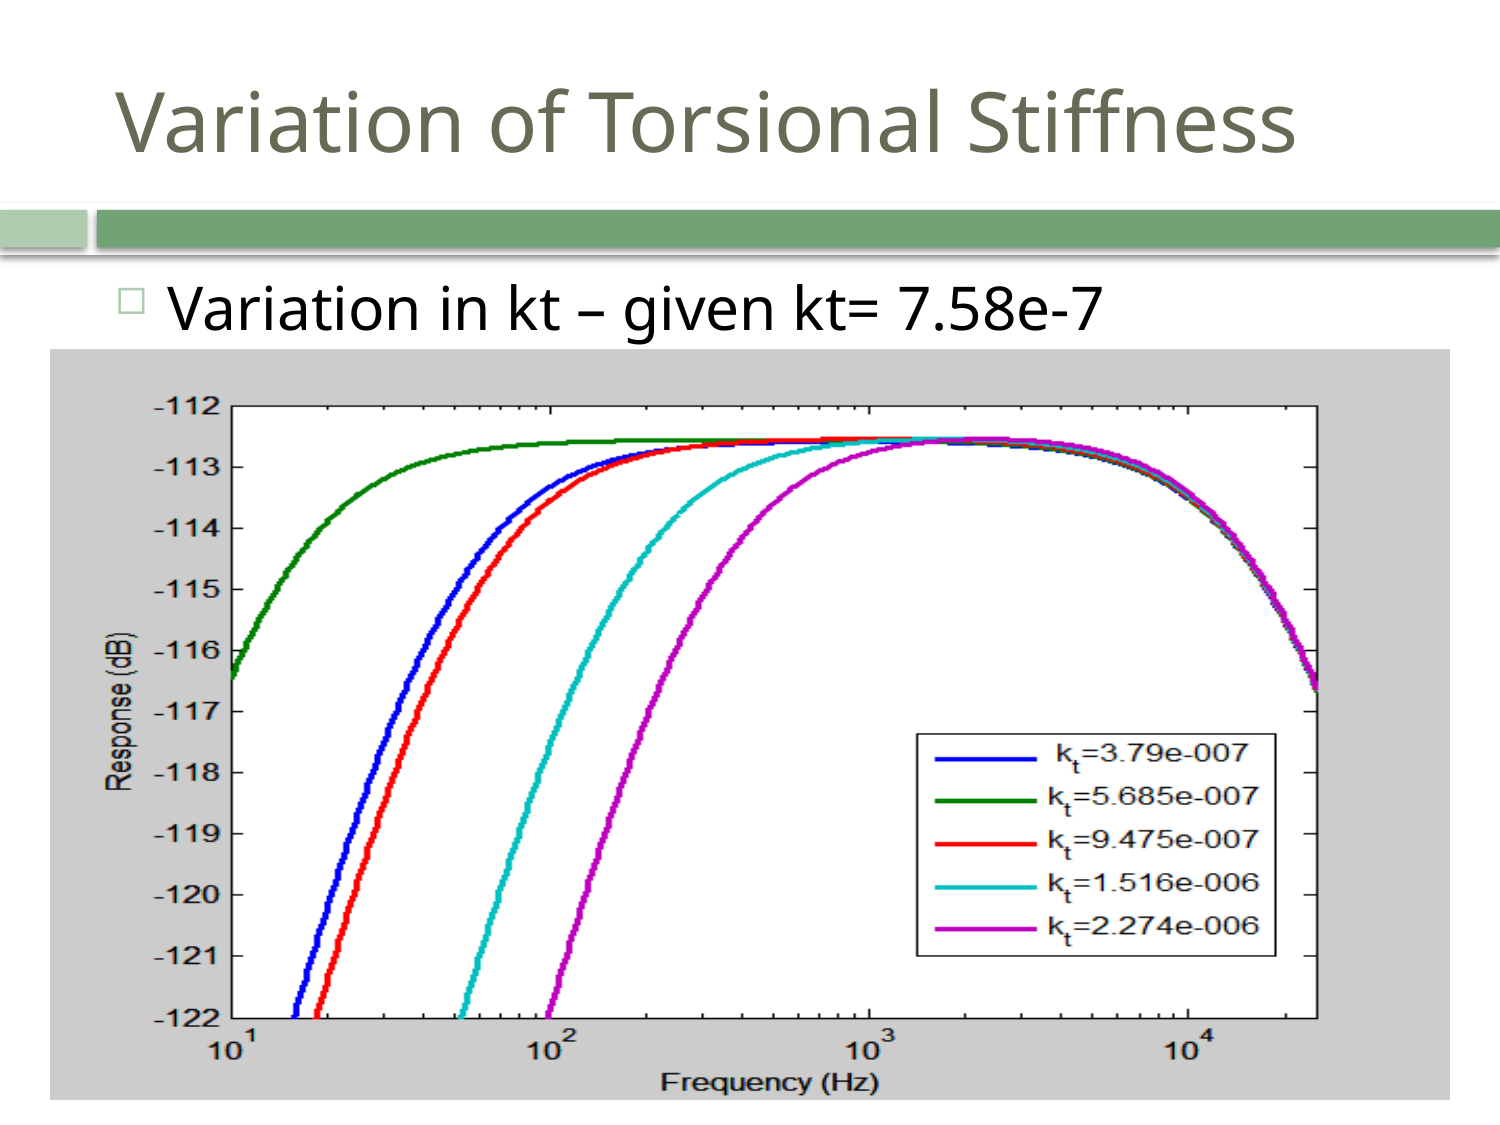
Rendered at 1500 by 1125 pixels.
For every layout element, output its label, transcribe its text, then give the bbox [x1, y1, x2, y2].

picture [49, 349, 1451, 1101]
list Variation in kt – given kt= 7.58e-7 [100, 262, 1439, 348]
title Variation of Torsional Stiffness [100, 37, 1439, 201]
